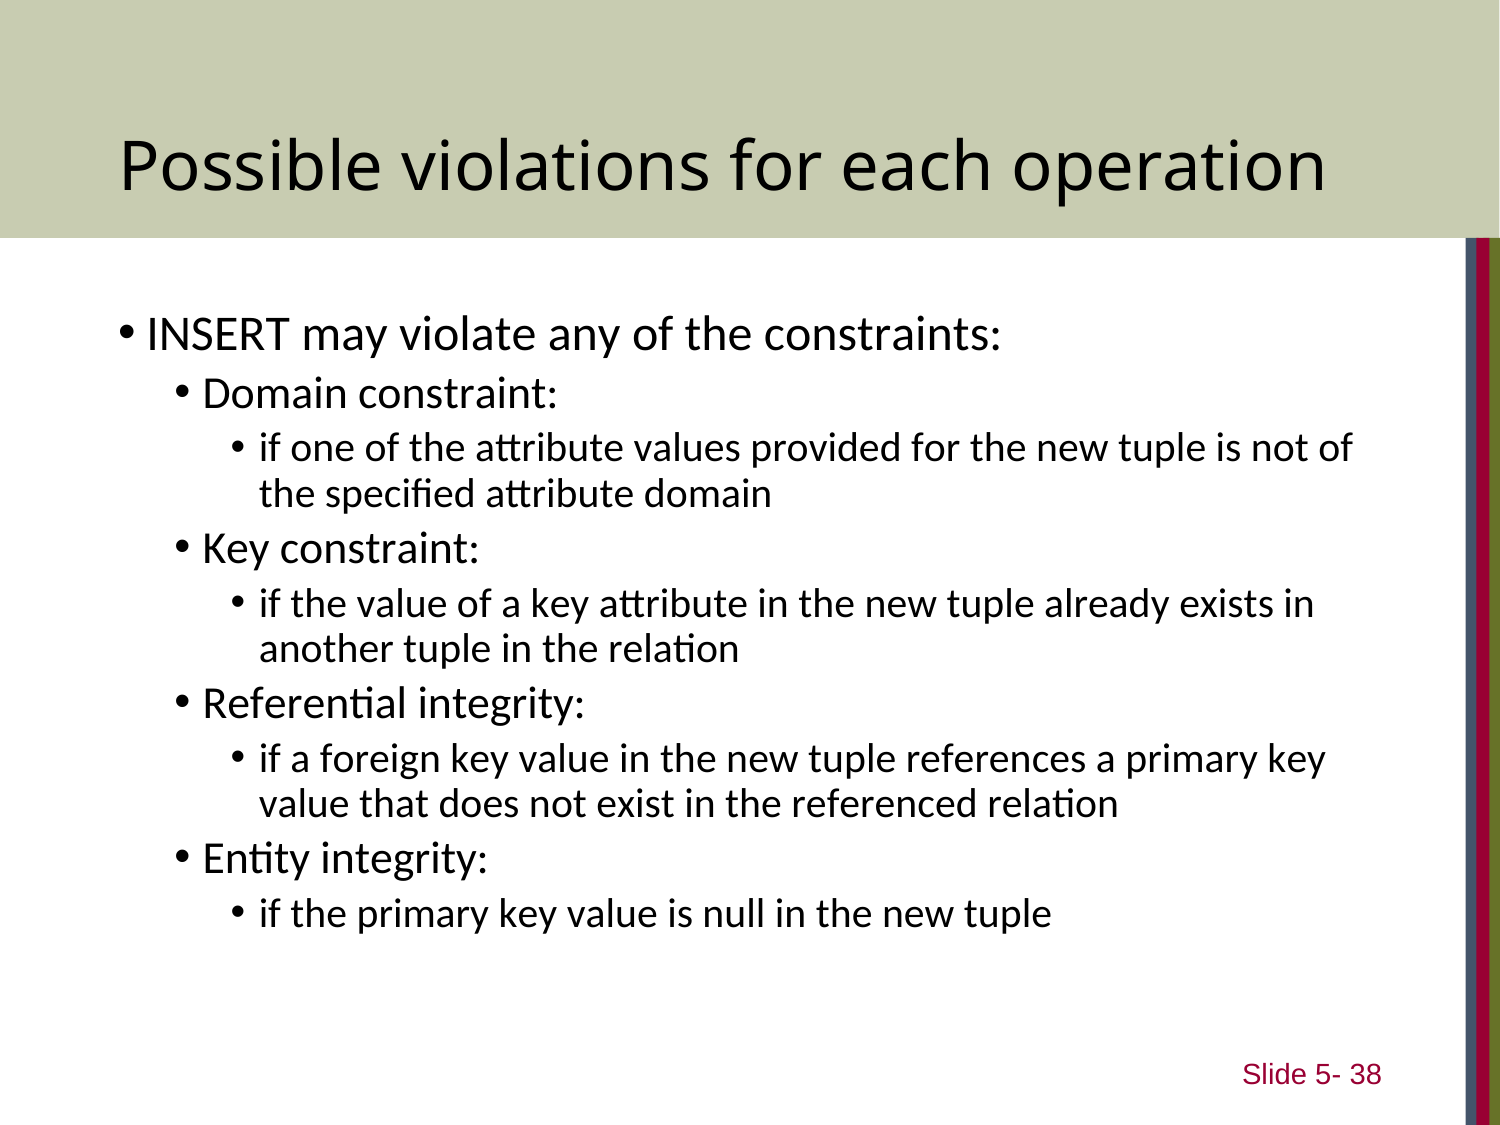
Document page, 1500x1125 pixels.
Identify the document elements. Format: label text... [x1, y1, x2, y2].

text_box INSERT may violate any of the constraints: Domain constraint: if one of the attribute values provided for the new tuple is not of the specified attribute domain Key constraint: if the value of a key attribute in the new tuple already exists in another tuple in the relation Referential integrity: if a foreign key value in the new tuple references a primary key value that does not exist in the referenced relation Entity integrity: if the primary key value is null in the new tuple [103, 299, 1397, 1014]
text_box Slide 5- <number> [1059, 1042, 1397, 1103]
title Possible violations for each operation [103, 59, 1397, 278]
